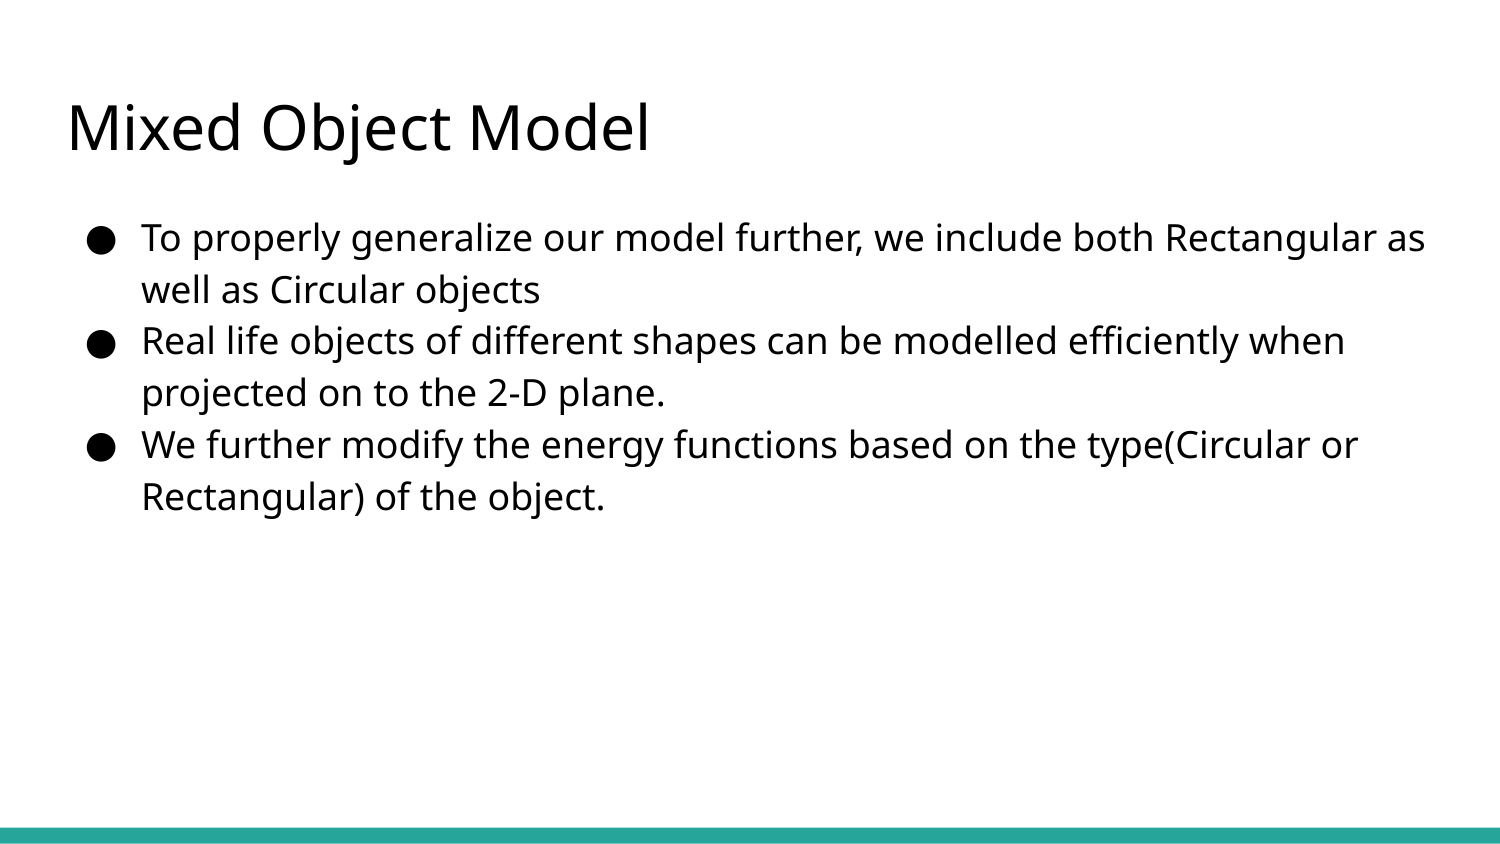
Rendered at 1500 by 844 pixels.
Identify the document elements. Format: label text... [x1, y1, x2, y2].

list To properly generalize our model further, we include both Rectangular as well as Circular objects Real life objects of different shapes can be modelled efficiently when projected on to the 2-D plane. We further modify the energy functions based on the type(Circular or Rectangular) of the object. [51, 192, 1449, 750]
title Mixed Object Model [51, 72, 1449, 174]
